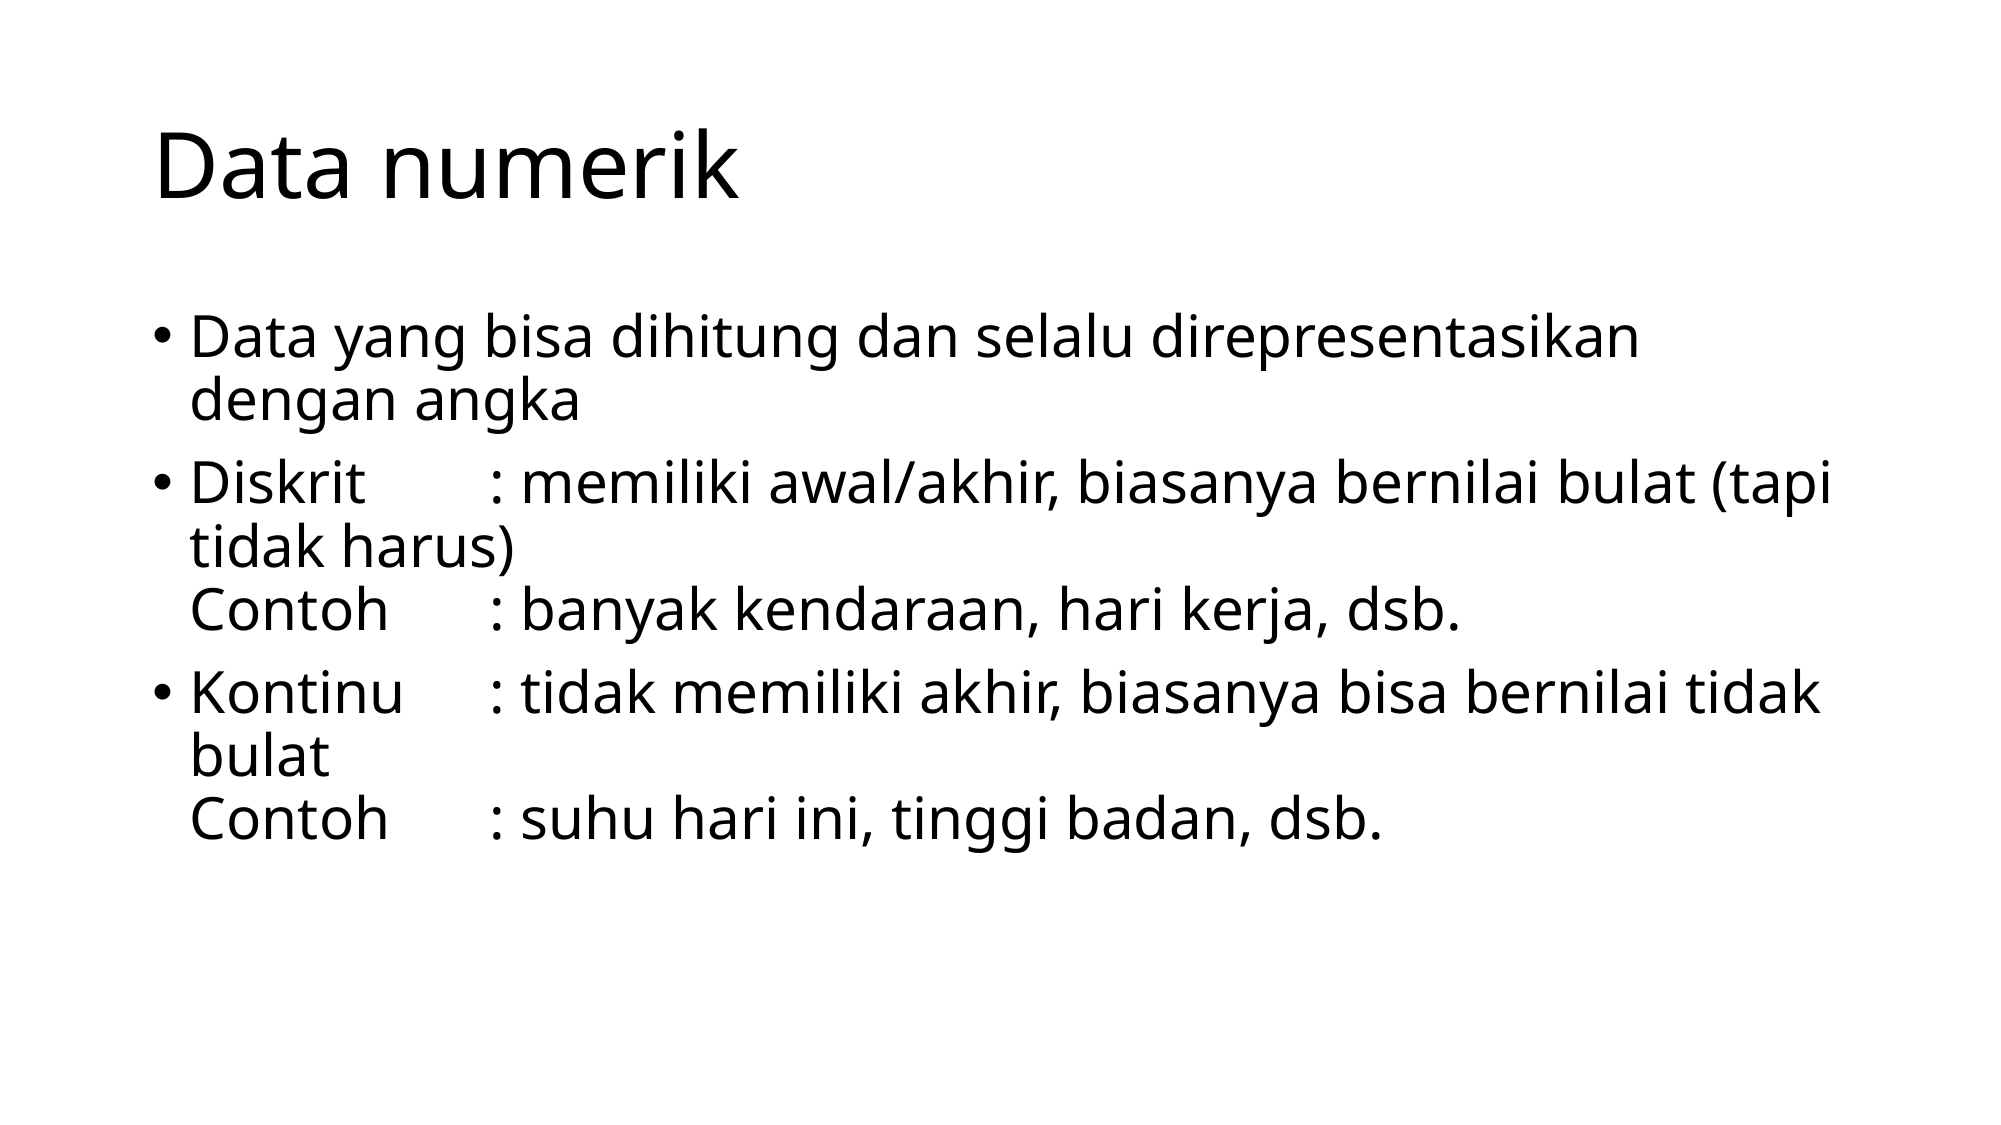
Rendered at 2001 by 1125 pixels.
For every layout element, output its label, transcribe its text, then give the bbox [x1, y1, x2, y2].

list Data yang bisa dihitung dan selalu direpresentasikan dengan angka Diskrit : memiliki awal/akhir, biasanya bernilai bulat (tapi tidak harus) Contoh : banyak kendaraan, hari kerja, dsb. Kontinu : tidak memiliki akhir, biasanya bisa bernilai tidak bulat Contoh : suhu hari ini, tinggi badan, dsb. [137, 299, 1863, 1014]
title Data numerik [137, 59, 1863, 278]
